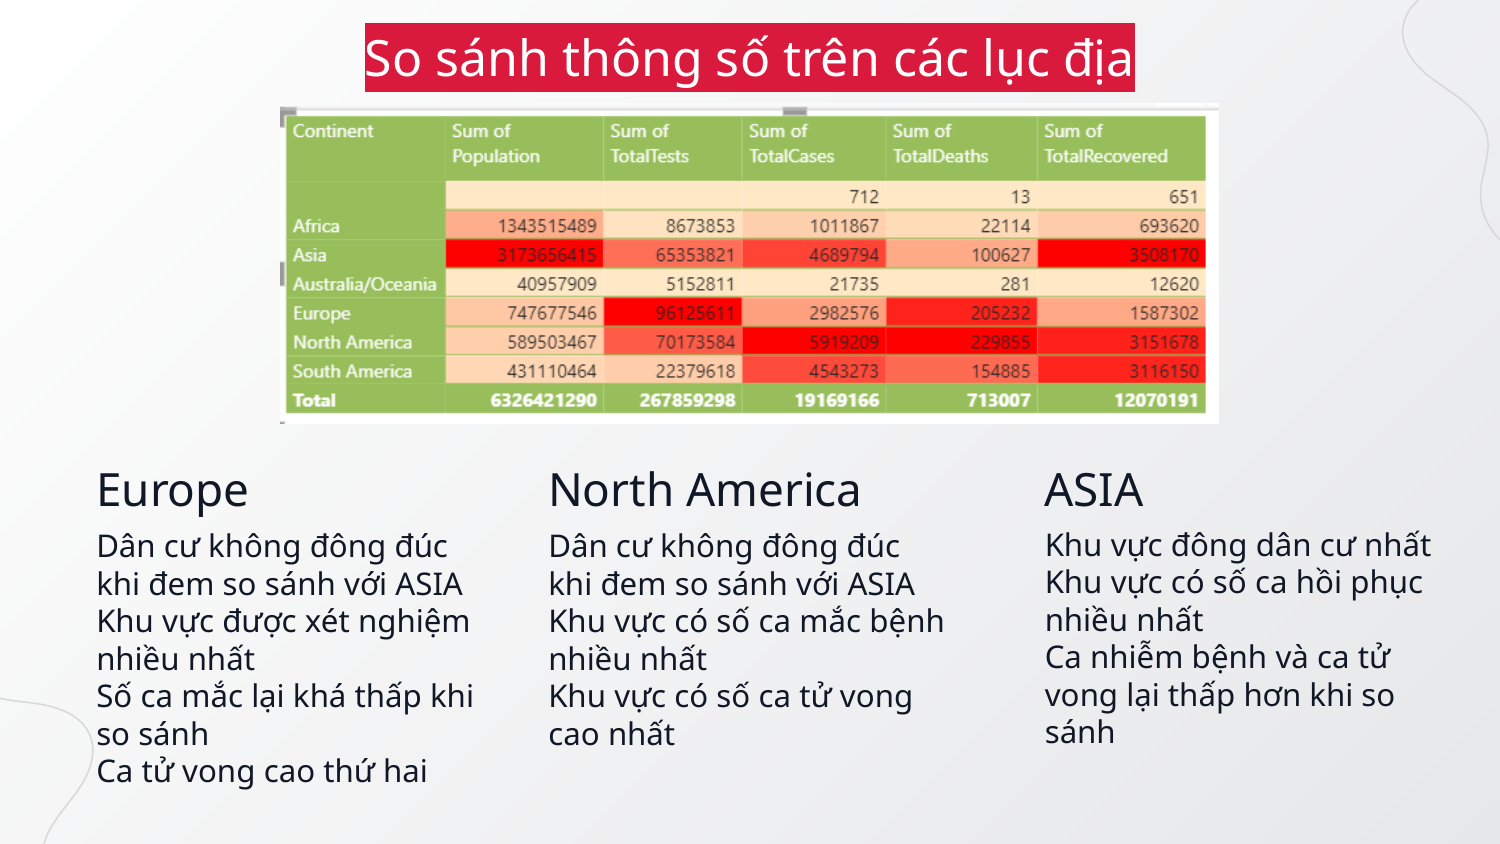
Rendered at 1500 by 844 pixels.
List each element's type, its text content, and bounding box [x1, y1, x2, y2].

subtitle Dân cư không đông đúc khi đem so sánh với ASIA Khu vực có số ca mắc bệnh nhiều nhất Khu vực có số ca tử vong cao nhất [533, 511, 967, 800]
title So sánh thông số trên các lục địa [118, 11, 1382, 109]
subtitle Europe [81, 443, 515, 531]
subtitle ASIA [1029, 443, 1464, 531]
subtitle Khu vực đông dân cư nhất Khu vực có số ca hồi phục nhiều nhất Ca nhiễm bệnh và ca tử vong lại thấp hơn khi so sánh [1029, 531, 1464, 784]
subtitle Dân cư không đông đúc khi đem so sánh với ASIA Khu vực được xét nghiệm nhiều nhất Số ca mắc lại khá thấp khi so sánh Ca tử vong cao thứ hai [81, 531, 515, 741]
subtitle North America [533, 444, 967, 511]
picture [280, 102, 1220, 424]
